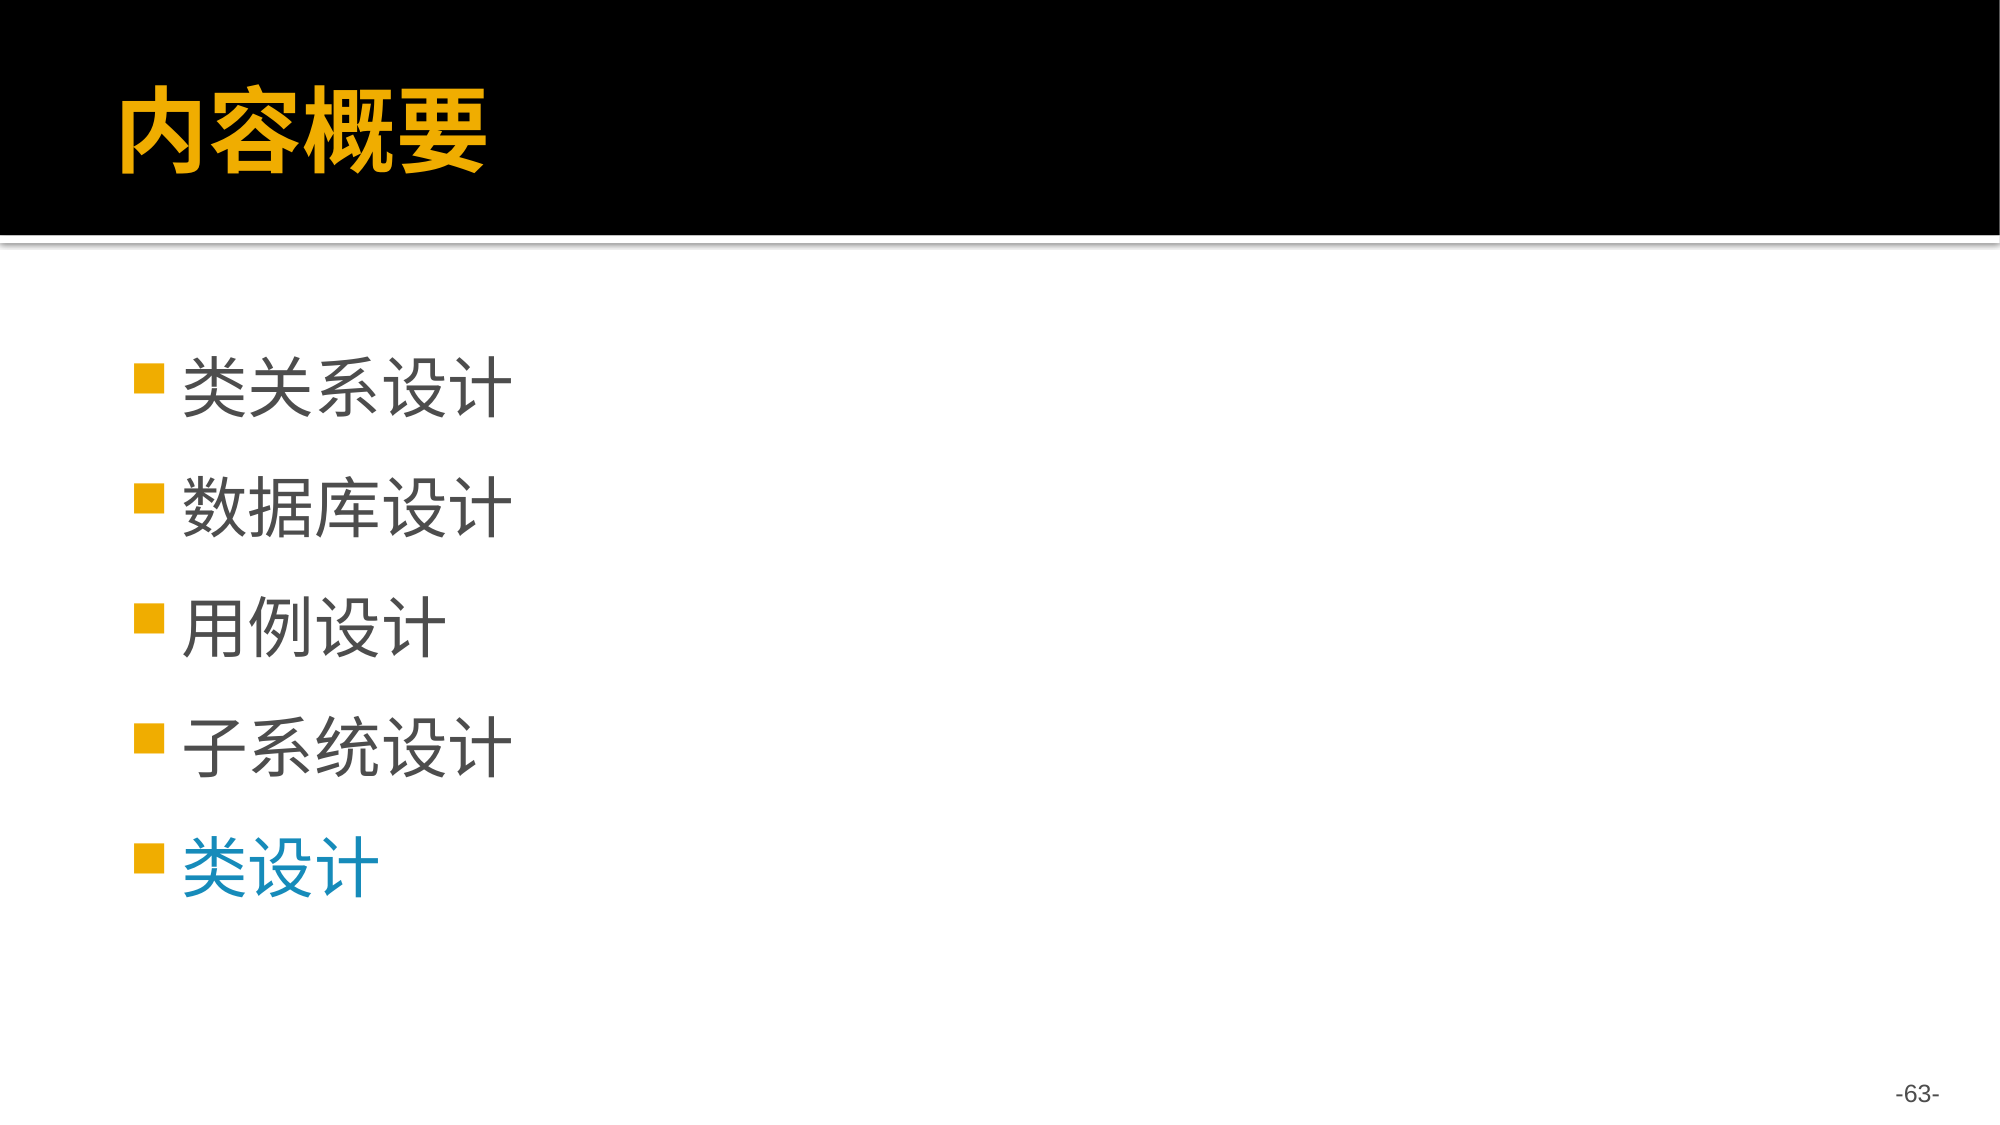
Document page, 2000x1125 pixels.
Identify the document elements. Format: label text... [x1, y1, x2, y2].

title 内容概要 [99, 25, 1900, 231]
list 类关系设计 数据库设计 用例设计 子系统设计 类设计 [99, 291, 1900, 1050]
slide_number -63- [1794, 1062, 1955, 1108]
